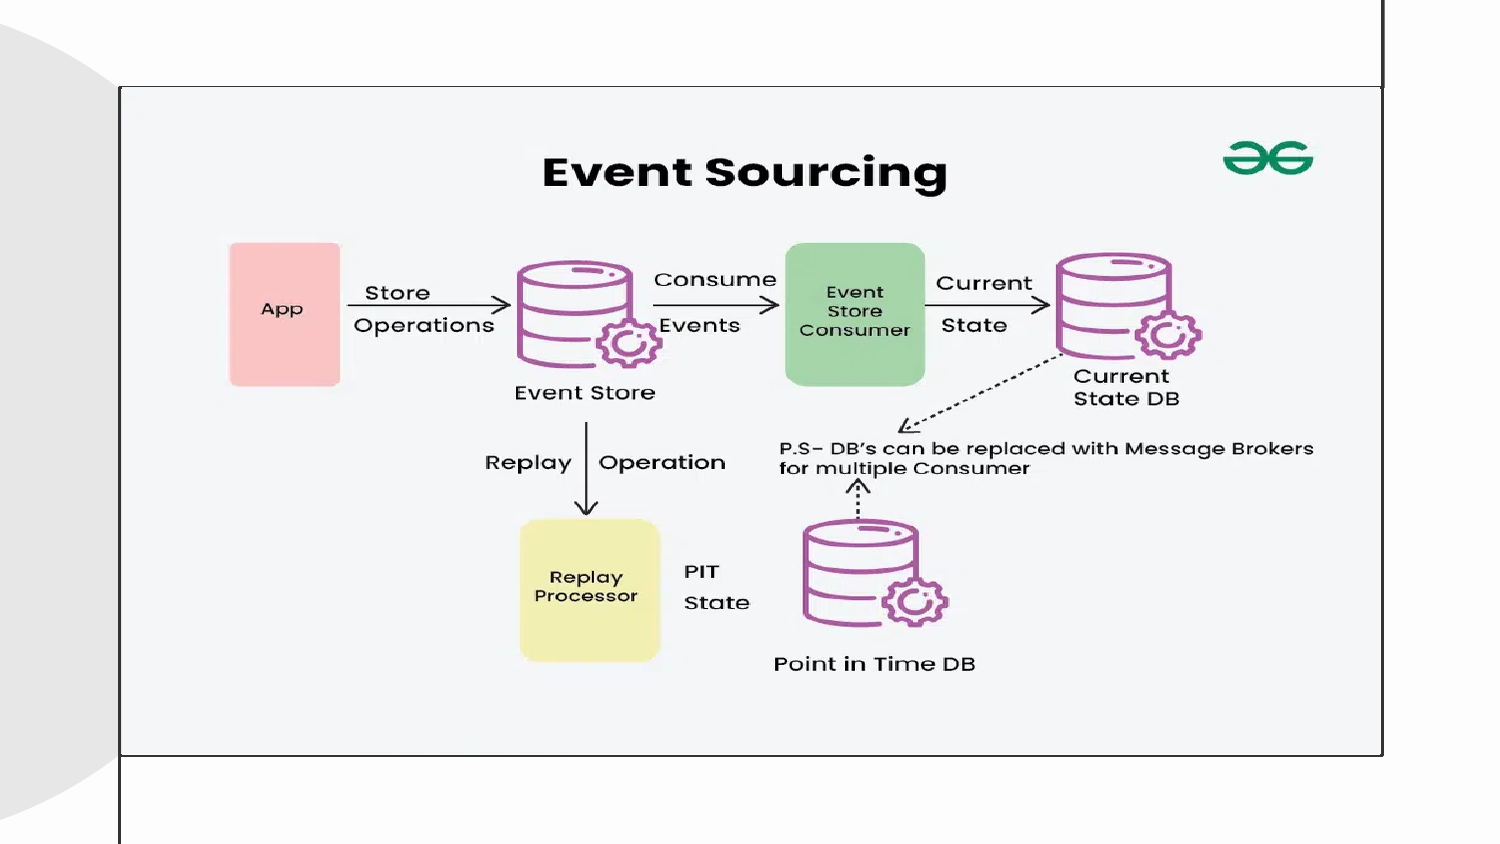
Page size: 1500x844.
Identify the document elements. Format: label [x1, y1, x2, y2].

picture [122, 87, 1381, 756]
